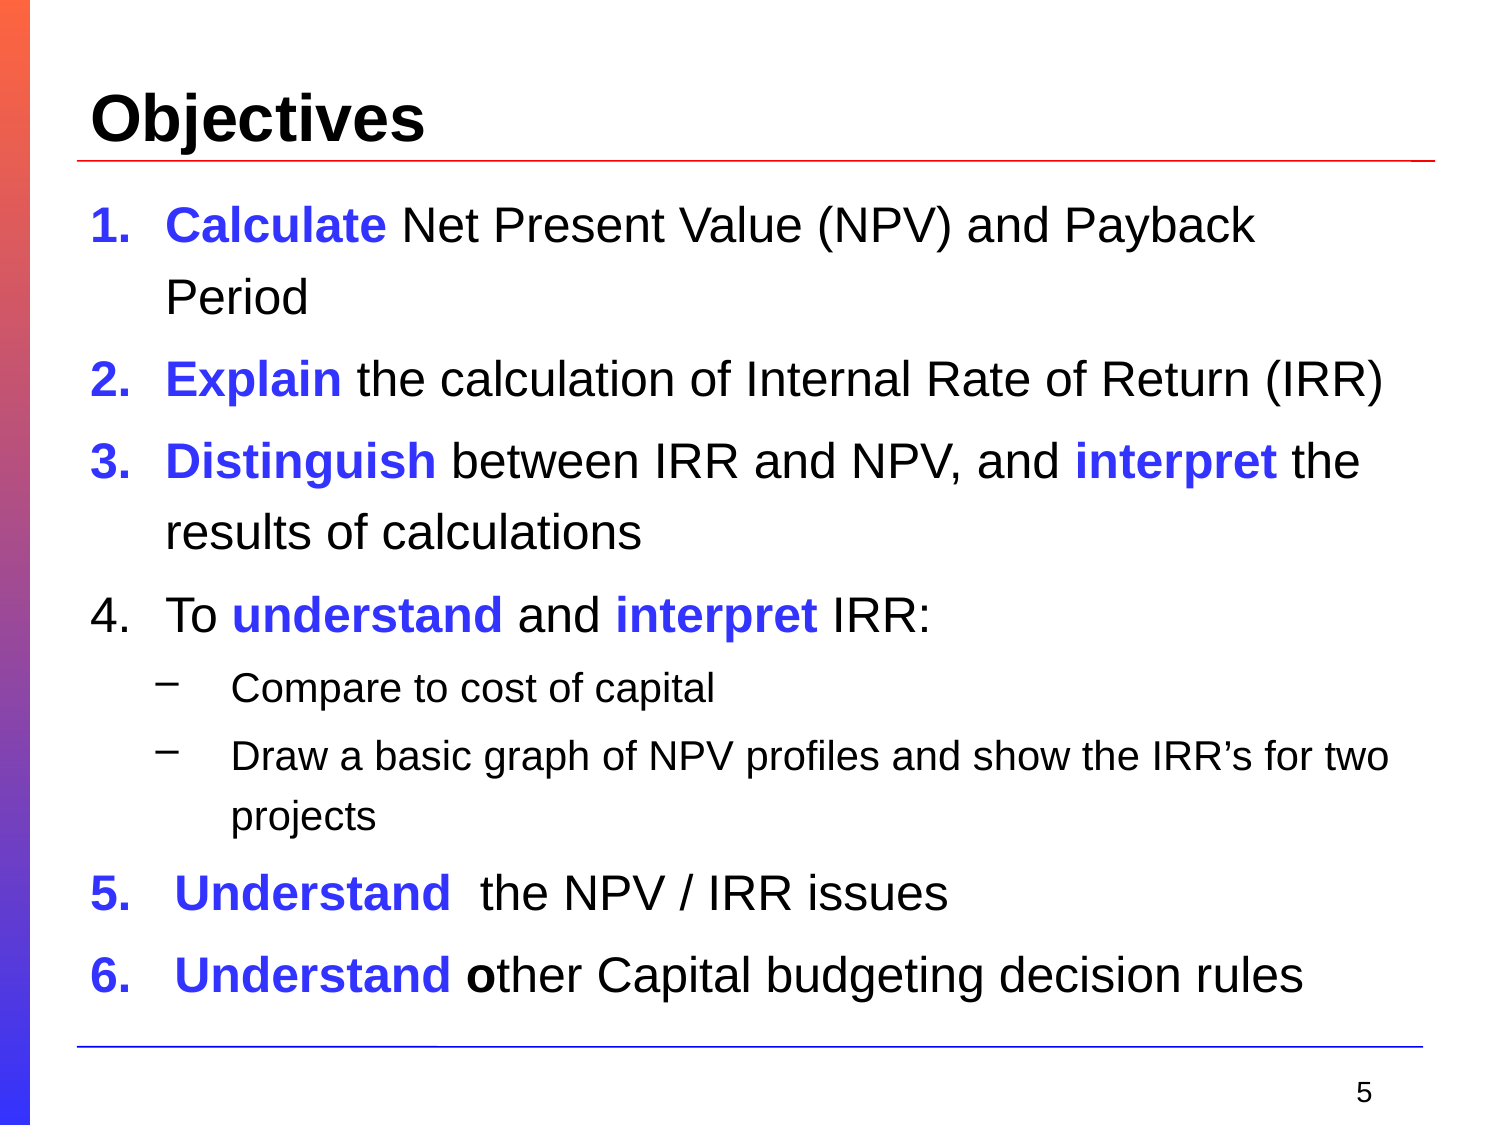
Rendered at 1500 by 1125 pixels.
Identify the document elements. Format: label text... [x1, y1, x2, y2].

title Objectives [75, 45, 1425, 172]
list Calculate Net Present Value (NPV) and Payback Period Explain the calculation of Internal Rate of Return (IRR) Distinguish between IRR and NPV, and interpret the results of calculations To understand and interpret IRR: Compare to cost of capital Draw a basic graph of NPV profiles and show the IRR’s for two projects Understand the NPV / IRR issues Understand other Capital budgeting decision rules [75, 172, 1425, 1024]
slide_number 5 [1074, 1066, 1388, 1125]
